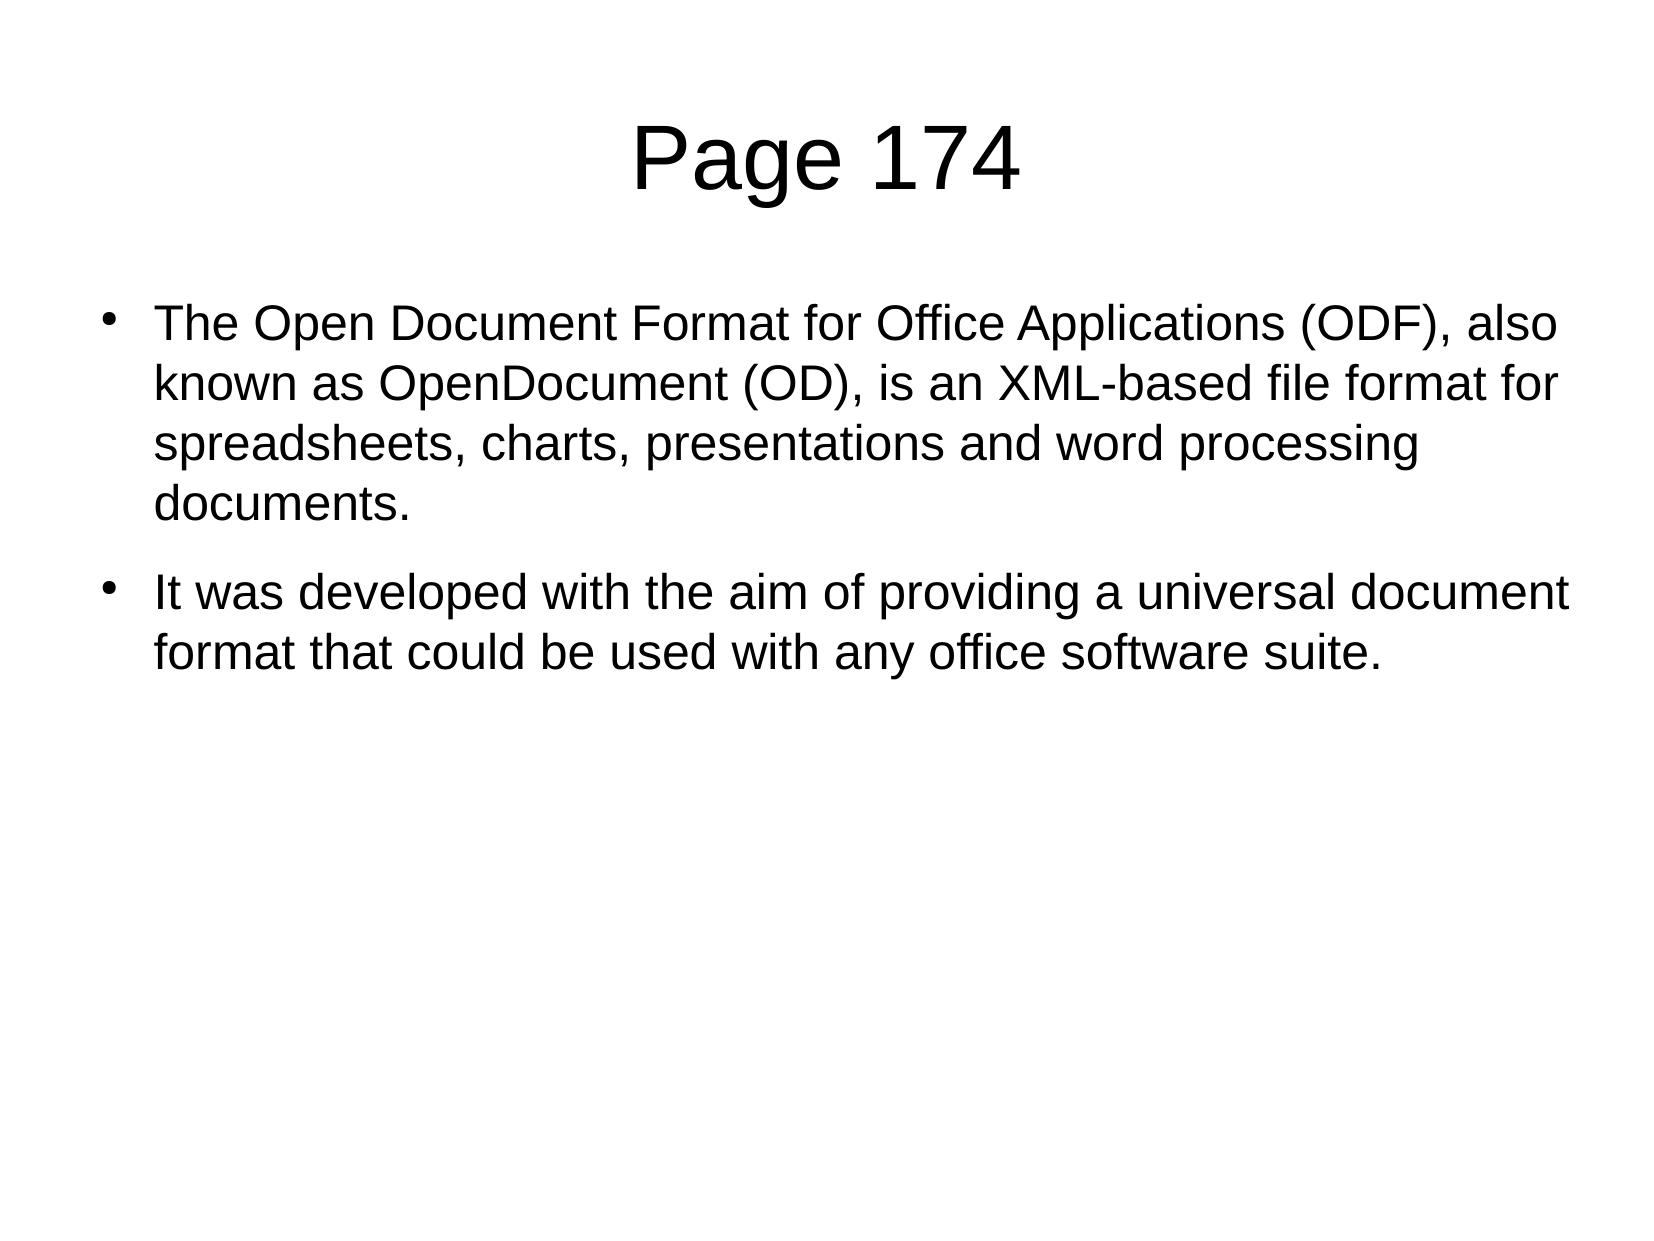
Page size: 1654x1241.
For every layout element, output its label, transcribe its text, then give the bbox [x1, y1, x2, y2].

title Page 174 [82, 49, 1571, 257]
list The Open Document Format for Office Applications (ODF), also known as OpenDocument (OD), is an XML-based file format for spreadsheets, charts, presentations and word processing documents. It was developed with the aim of providing a universal document format that could be used with any office software suite. [82, 290, 1571, 1109]
